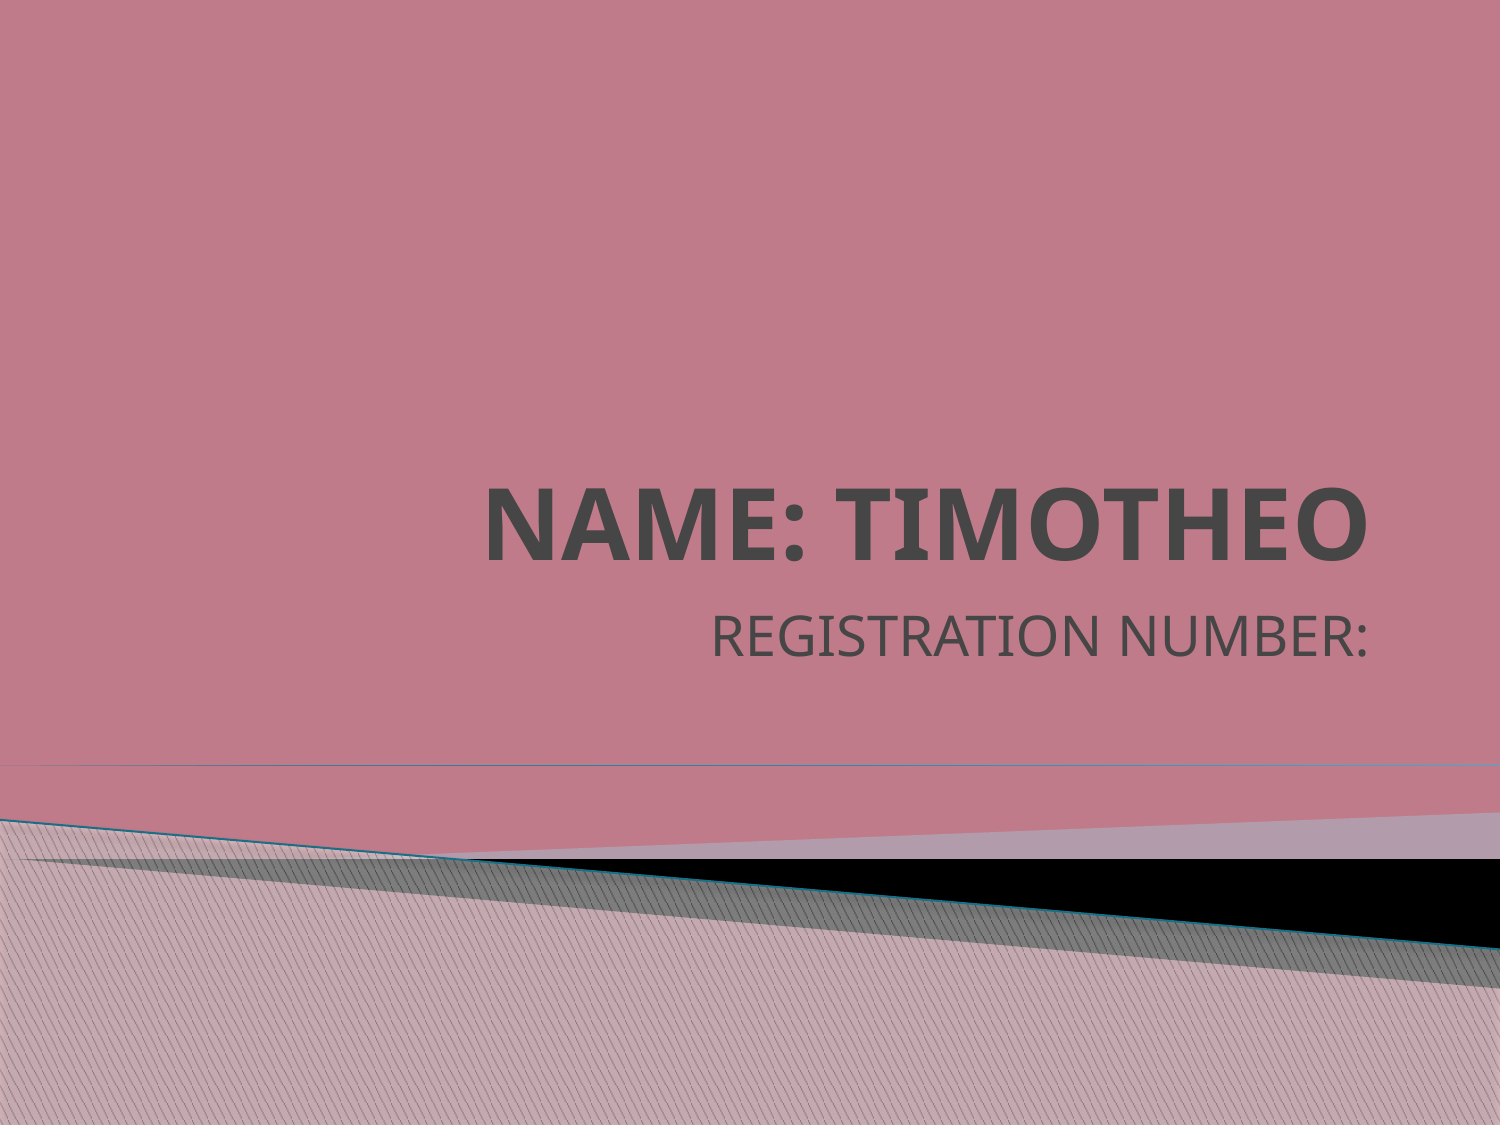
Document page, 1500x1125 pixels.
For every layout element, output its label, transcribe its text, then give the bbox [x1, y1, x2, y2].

title NAME: TIMOTHEO [112, 287, 1388, 588]
picture [5, 859, 1500, 989]
subtitle REGISTRATION NUMBER: [112, 592, 1388, 790]
